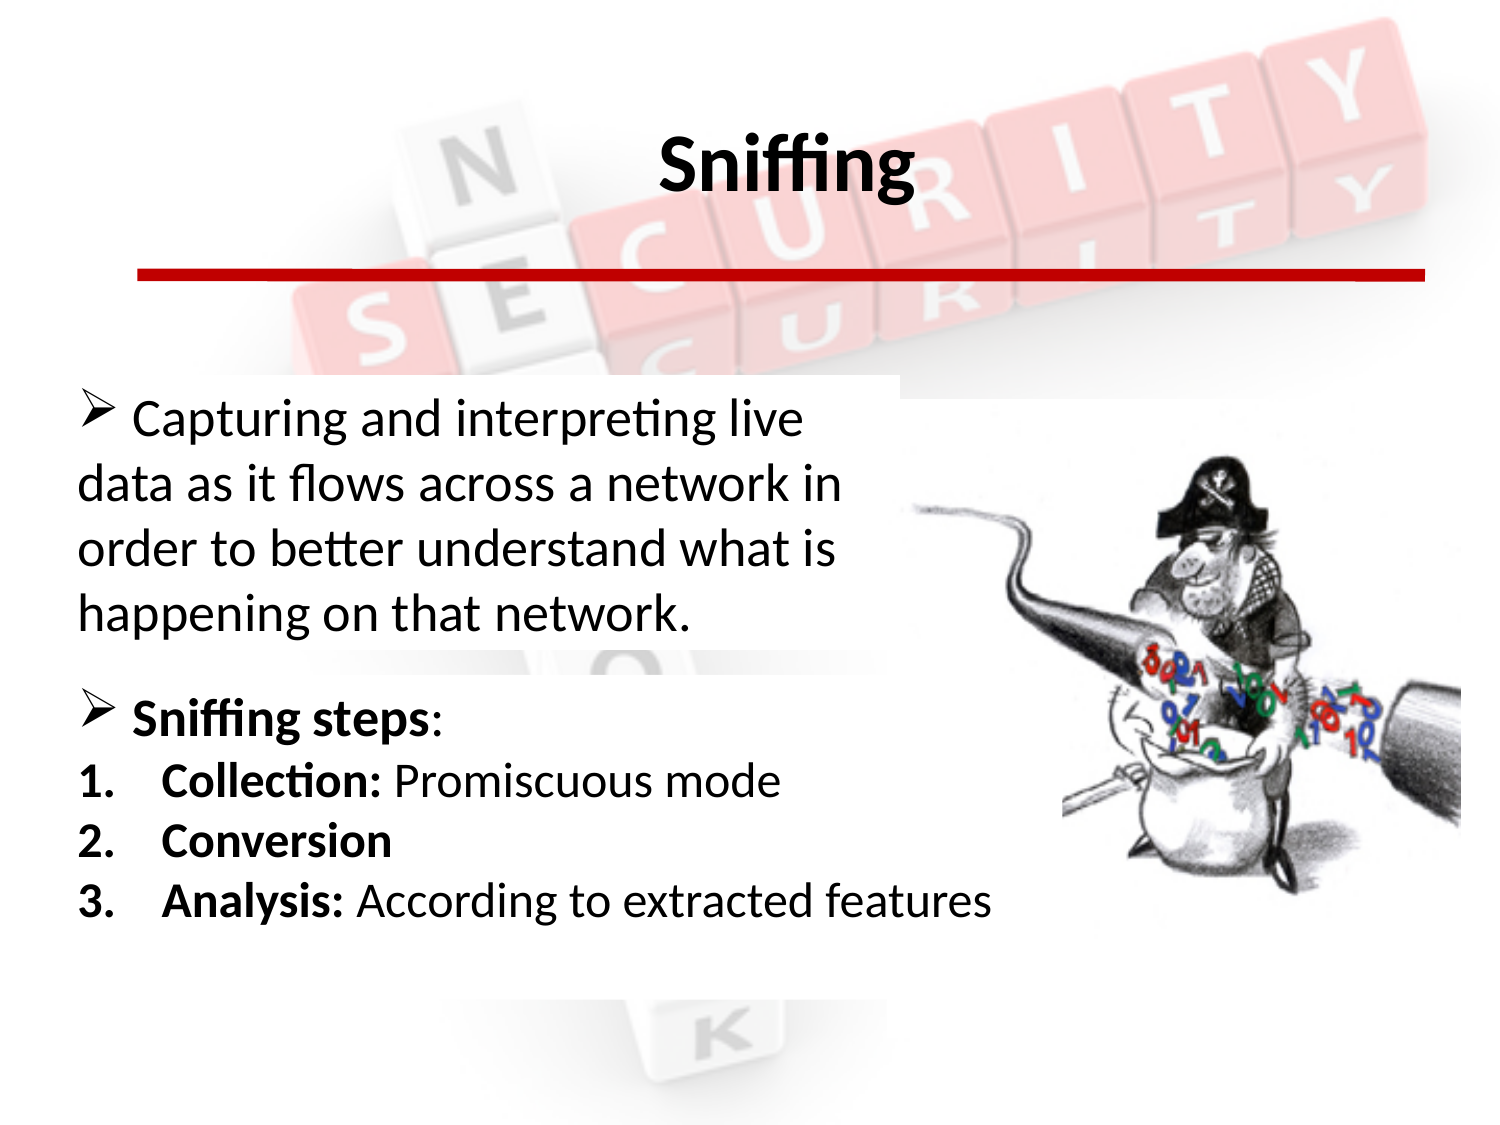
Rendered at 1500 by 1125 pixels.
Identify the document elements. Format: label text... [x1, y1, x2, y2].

text_box Sniffing steps: Collection: Promiscuous mode Conversion Analysis: According to extracted features [62, 674, 882, 1000]
text_box Sniffing [74, 37, 1500, 279]
subtitle Capturing and interpreting live data as it flows across a network in order to better understand what is happening on that network. [62, 375, 900, 650]
picture [887, 399, 1461, 1038]
